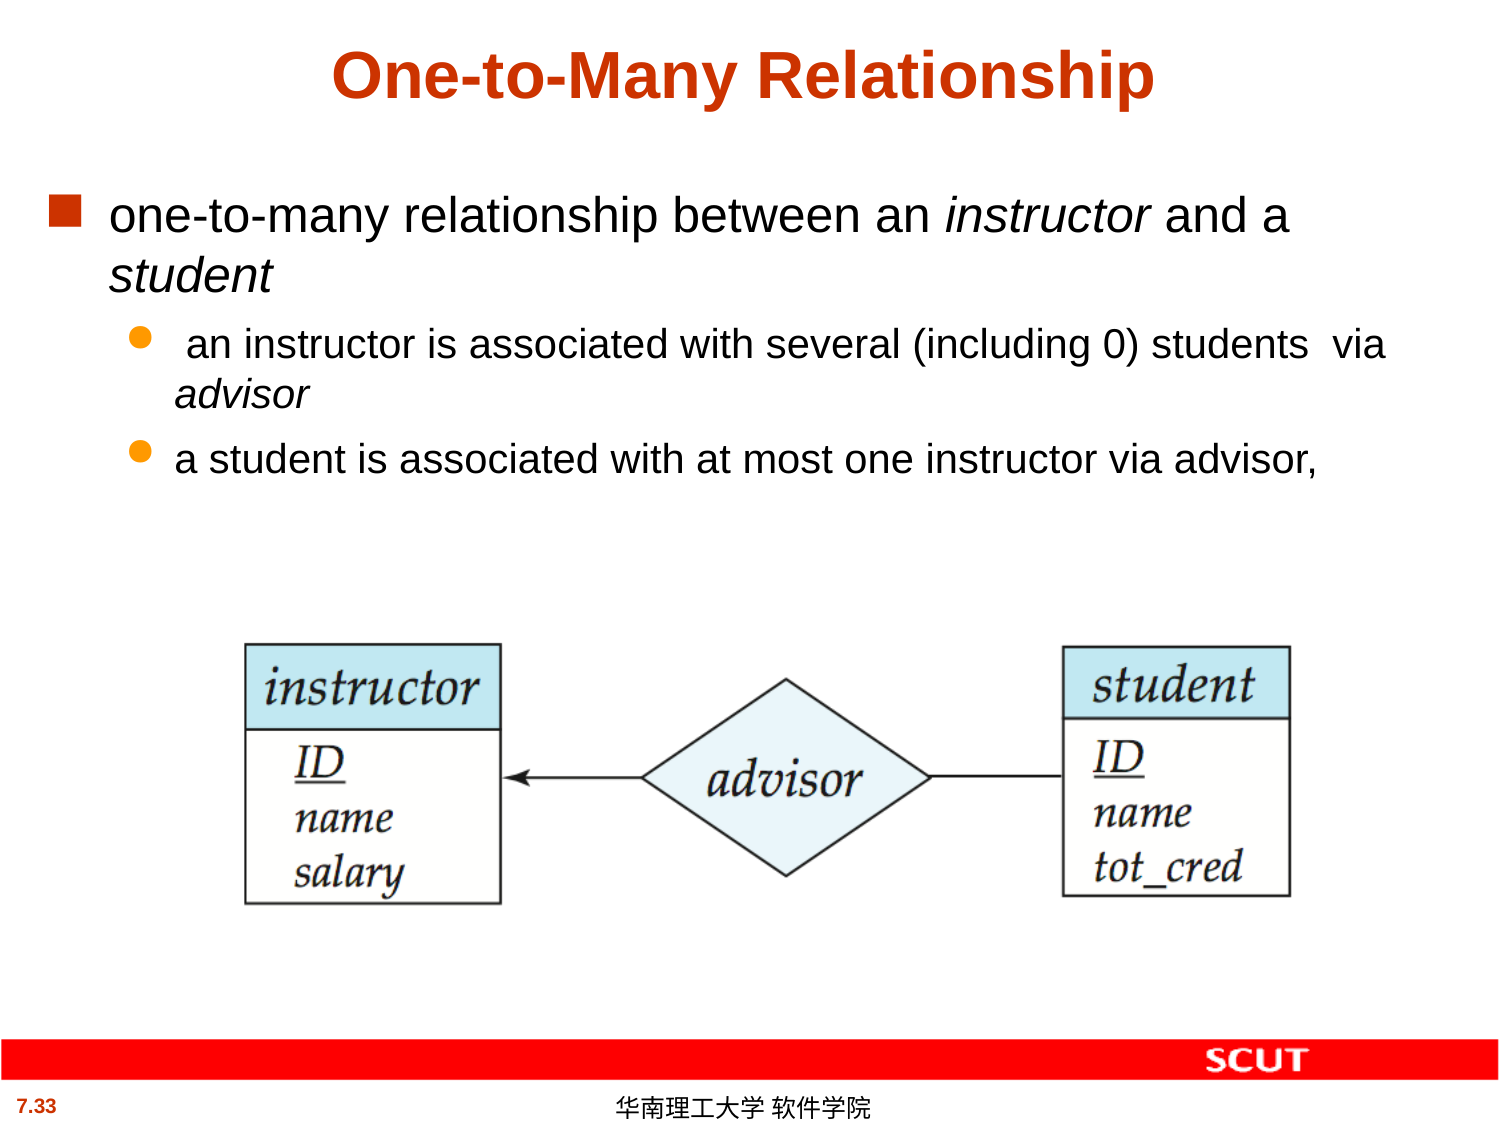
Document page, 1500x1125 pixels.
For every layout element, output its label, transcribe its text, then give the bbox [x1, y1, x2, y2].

list one-to-many relationship between an instructor and a student an instructor is associated with several (including 0) students via advisor a student is associated with at most one instructor via advisor, [37, 174, 1450, 1038]
title One-to-Many Relationship [37, 18, 1452, 120]
picture [243, 603, 1298, 910]
picture [0, 1038, 1500, 1083]
